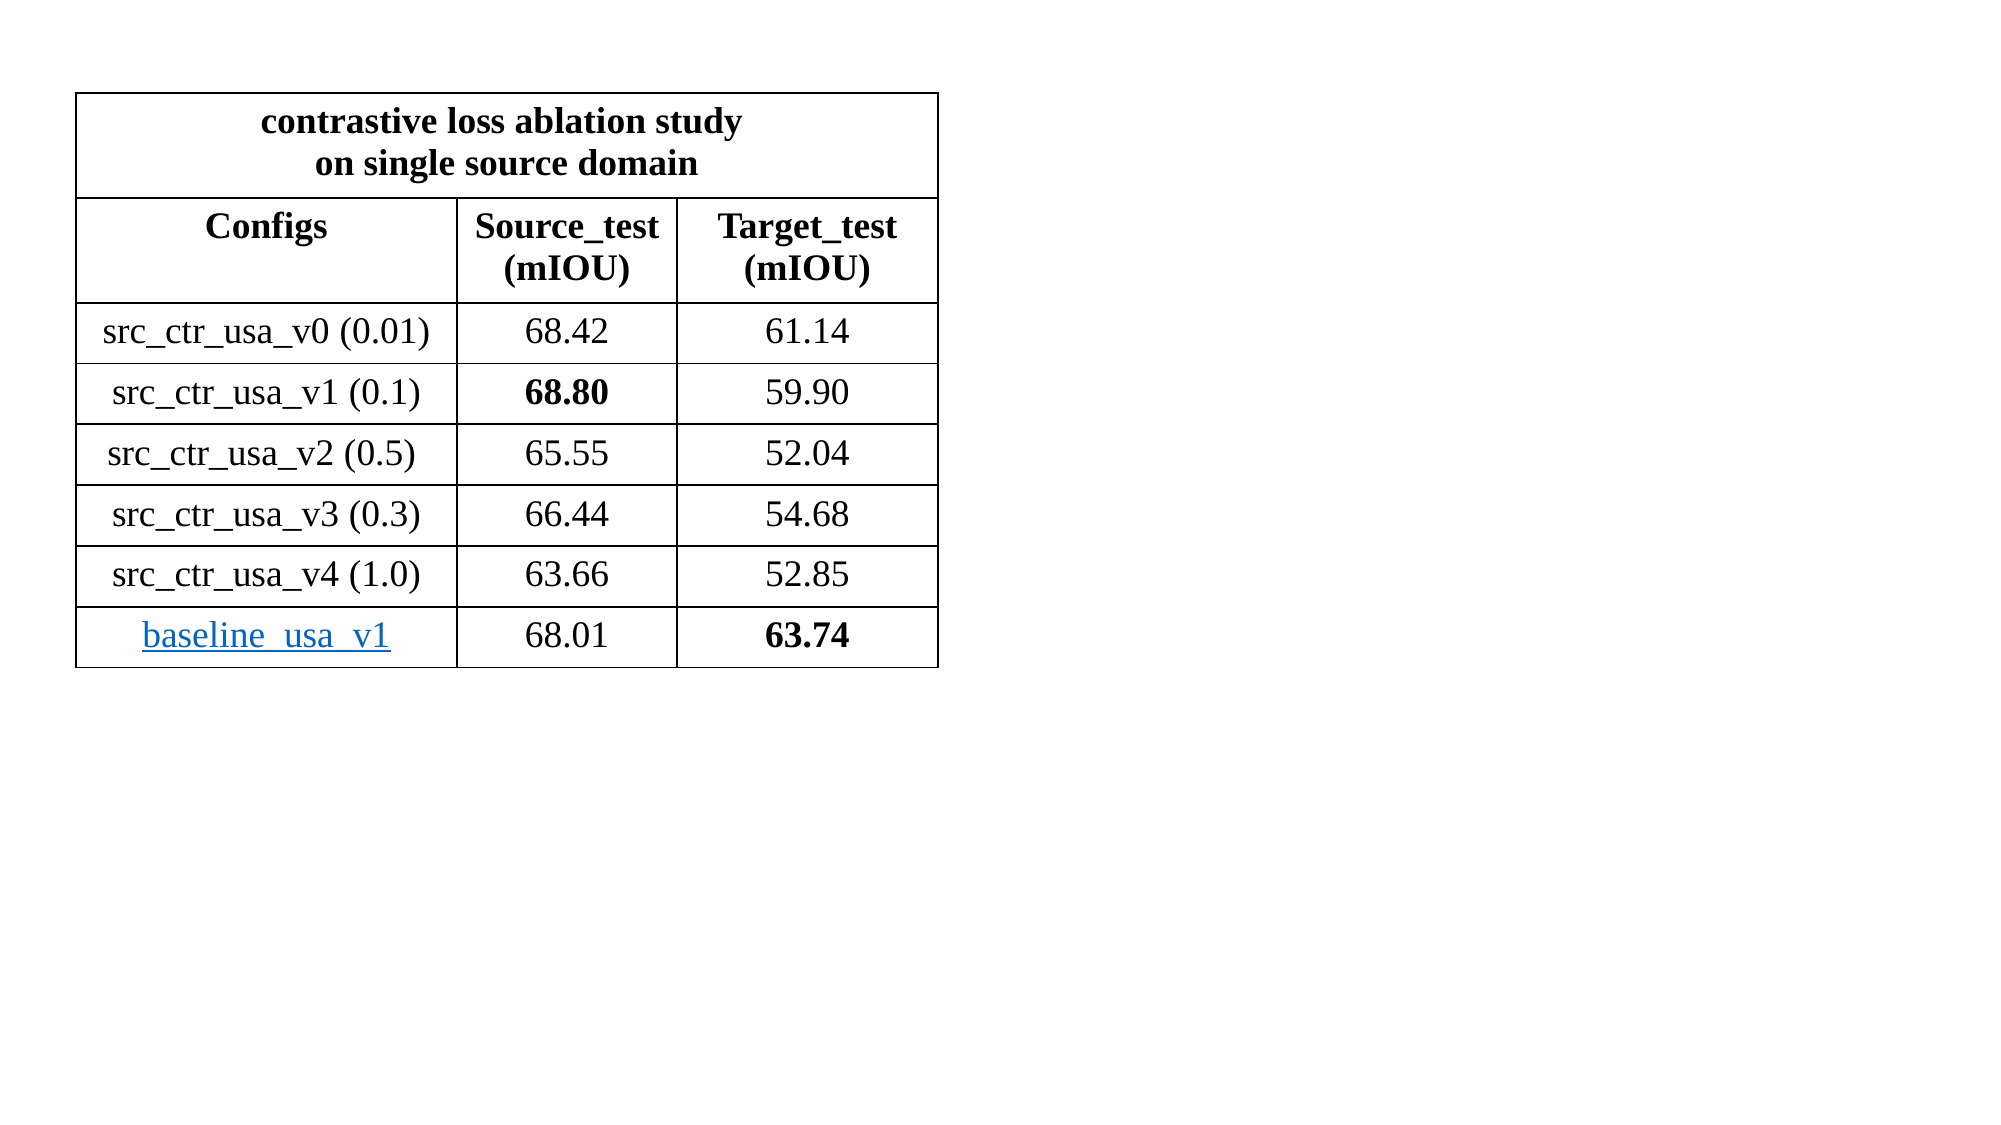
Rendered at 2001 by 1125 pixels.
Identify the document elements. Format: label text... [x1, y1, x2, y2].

table_cell Target_test (mIOU) [678, 199, 937, 302]
table_cell 63.74 [678, 608, 937, 667]
table_cell 61.14 [678, 304, 937, 363]
table_cell 68.80 [458, 364, 676, 423]
table_cell 52.04 [678, 425, 937, 484]
table_cell 63.66 [458, 547, 676, 606]
table_cell 66.44 [458, 486, 676, 545]
table_cell src_ctr_usa_v2 (0.5) [77, 425, 456, 484]
table_cell Configs [77, 199, 456, 302]
table_header contrastive loss ablation study on single source domain [77, 94, 937, 197]
table_cell src_ctr_usa_v0 (0.01) [77, 304, 456, 363]
table_cell src_ctr_usa_v4 (1.0) [77, 547, 456, 606]
table_cell src_ctr_usa_v1 (0.1) [77, 364, 456, 423]
table_cell 68.42 [458, 304, 676, 363]
table_cell Source_test (mIOU) [458, 199, 676, 302]
table_cell 54.68 [678, 486, 937, 545]
table_cell 52.85 [678, 547, 937, 606]
table_cell 68.01 [458, 608, 676, 667]
table_cell 59.90 [678, 364, 937, 423]
table_cell src_ctr_usa_v3 (0.3) [77, 486, 456, 545]
table_cell 65.55 [458, 425, 676, 484]
table_cell baseline_usa_v1 [77, 608, 456, 667]
